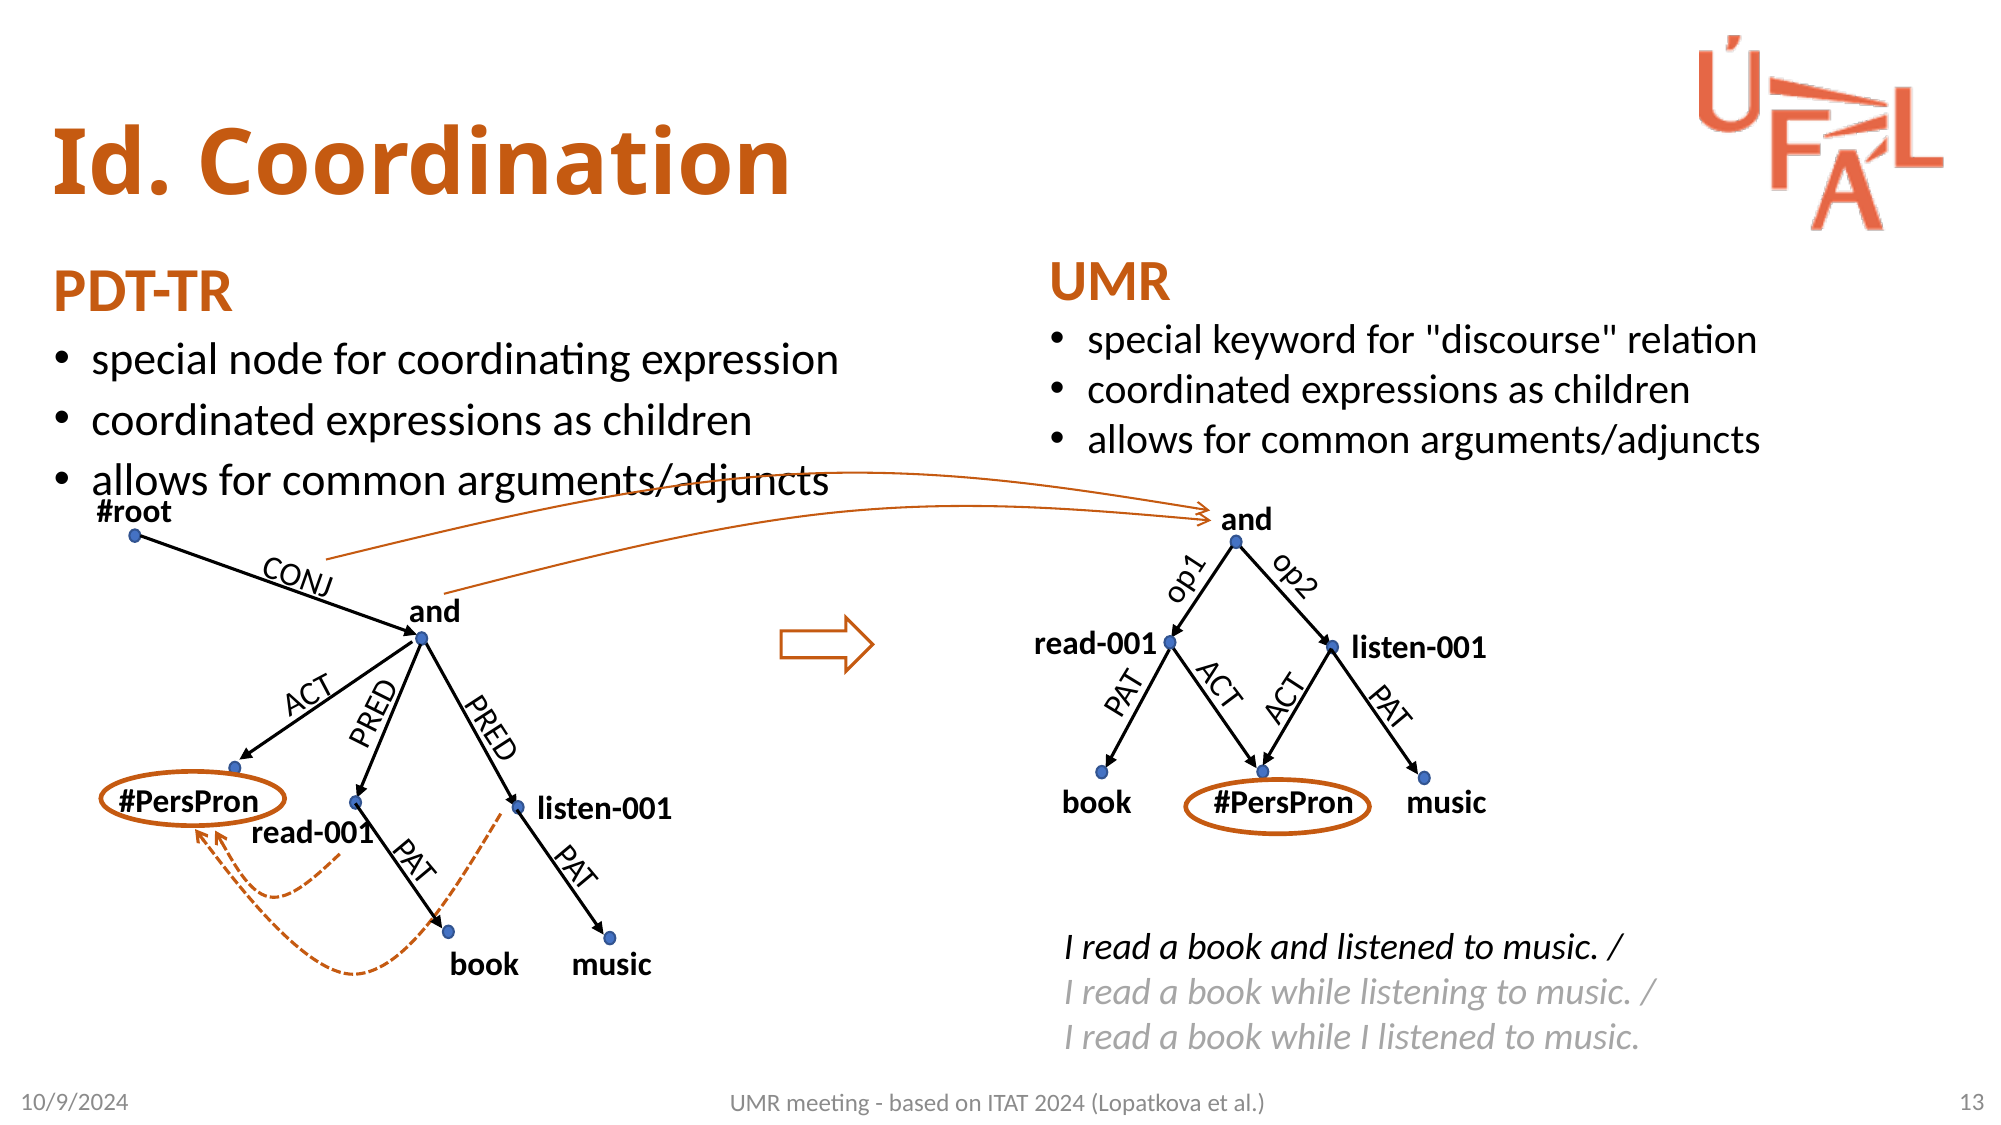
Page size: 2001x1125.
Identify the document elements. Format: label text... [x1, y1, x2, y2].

text_box [805, 504, 996, 560]
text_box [996, 489, 1693, 834]
list PDT-TR special node for coordinating expression coordinated expressions as children allows for common arguments/adjuncts [39, 233, 1062, 1058]
text_box I read a book and listened to music. / I read a book while listening to music. / I read a book while I listened to music. [1048, 914, 1799, 1065]
picture [1699, 34, 1945, 232]
footer UMR meeting - based on ITAT 2024 (Lopatkova et al.) [660, 1071, 1336, 1125]
slide_number 13 [1549, 1070, 2000, 1125]
text_box UMR special keyword for "discourse" relation coordinated expressions as children allows for common arguments/adjuncts [1034, 234, 2000, 1125]
text_box Id. Coordination [37, 49, 1963, 267]
text_box [805, 614, 875, 674]
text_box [81, 481, 805, 991]
text_box [704, 471, 1078, 514]
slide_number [5, 1070, 456, 1125]
